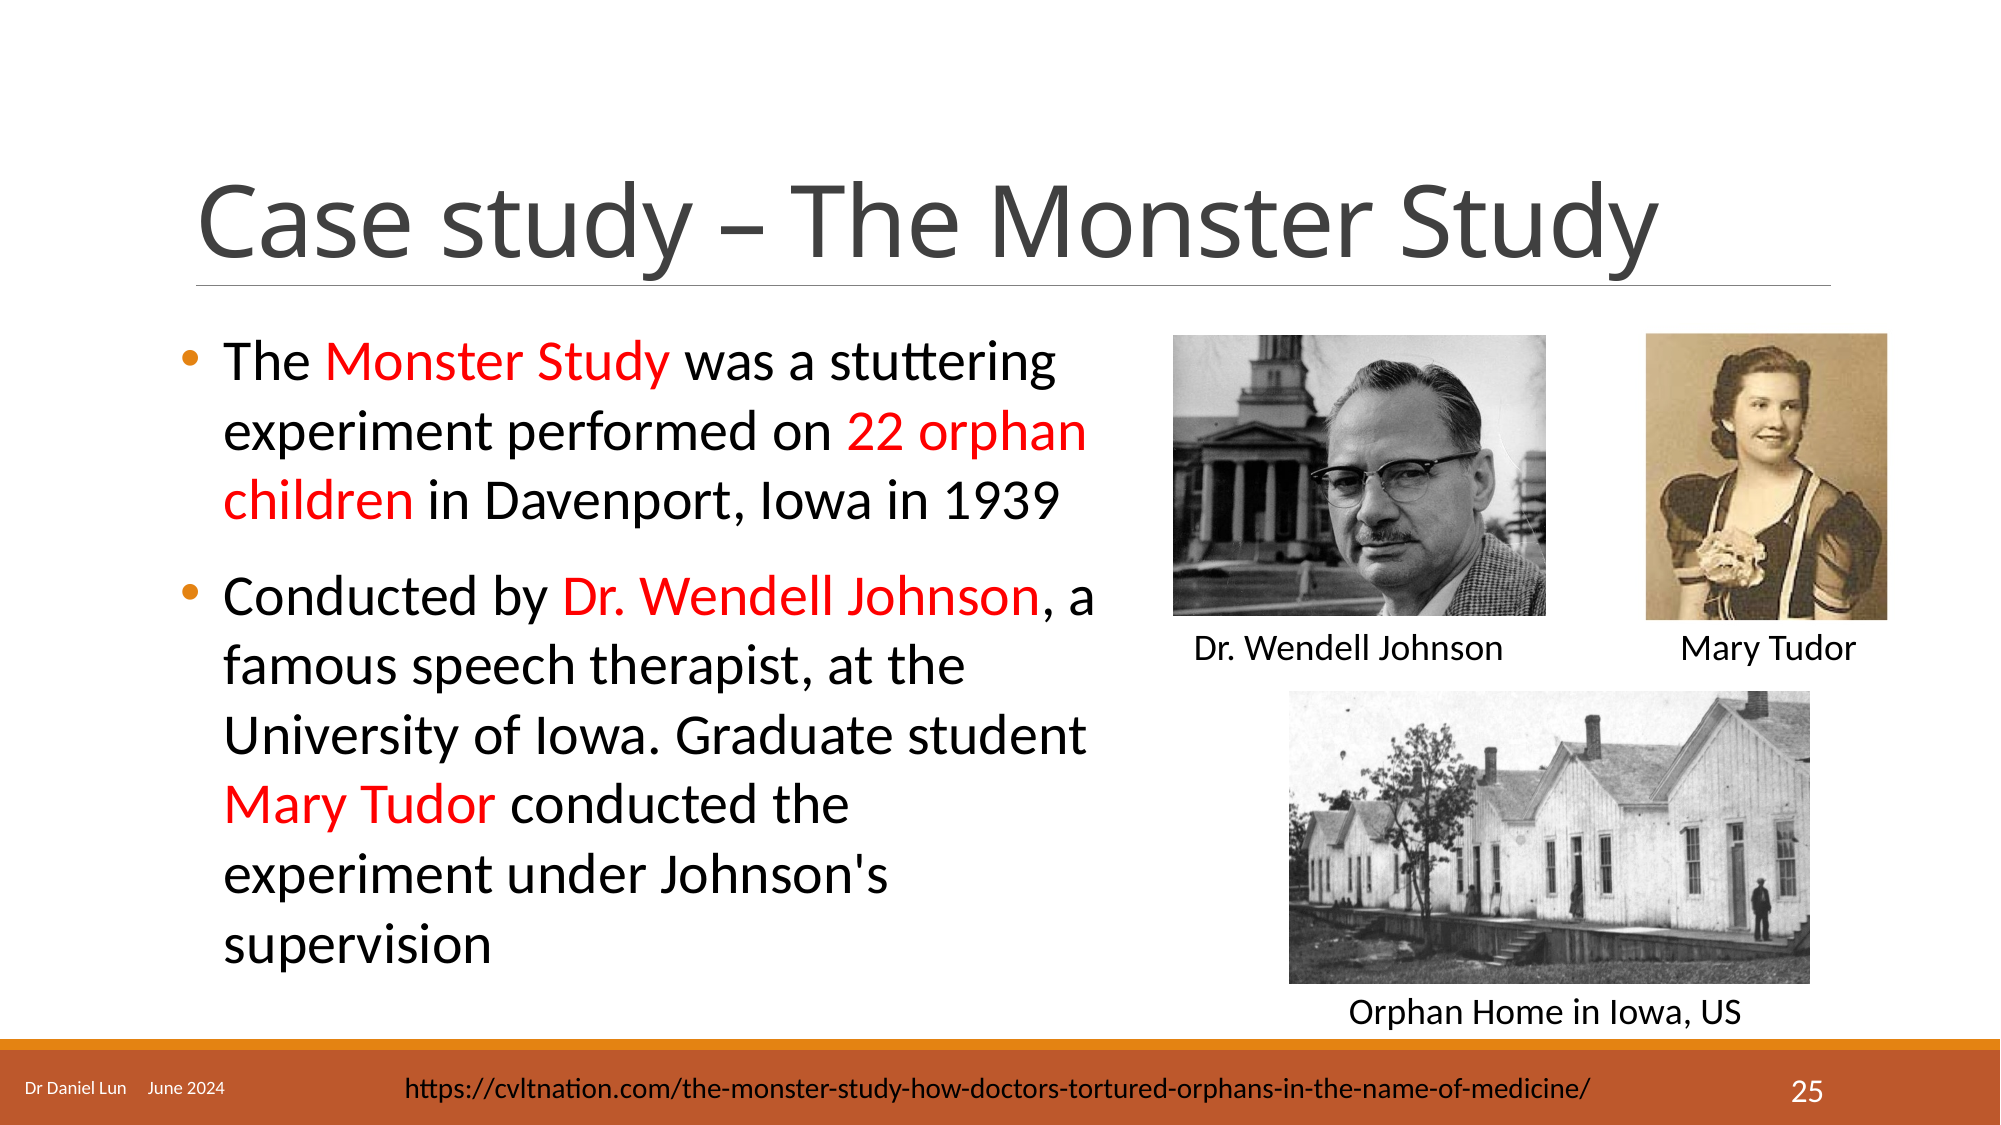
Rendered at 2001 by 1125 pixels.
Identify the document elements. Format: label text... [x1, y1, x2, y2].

picture [1172, 335, 1547, 616]
text_box Mary Tudor [1665, 635, 1872, 676]
list The Monster Study was a stuttering experiment performed on 22 orphan children in Davenport, Iowa in 1939 Conducted by Dr. Wendell Johnson, a famous speech therapist, at the University of Iowa. Graduate student Mary Tudor conducted the experiment under Johnson's supervision [180, 315, 1103, 1023]
text_box Orphan Home in Iowa, US [1334, 995, 1758, 1040]
picture [1288, 690, 1811, 985]
text_box https://cvltnation.com/the-monster-study-how-doctors-tortured-orphans-in-the-name-of-medicine/ [389, 1061, 1647, 1112]
text_box Dr. Wendell Johnson [1179, 625, 1520, 676]
slide_number 25 [1624, 1059, 1840, 1120]
picture [1623, 323, 1909, 628]
title Case study – The Monster Study [180, 47, 1830, 285]
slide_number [9, 1056, 416, 1117]
